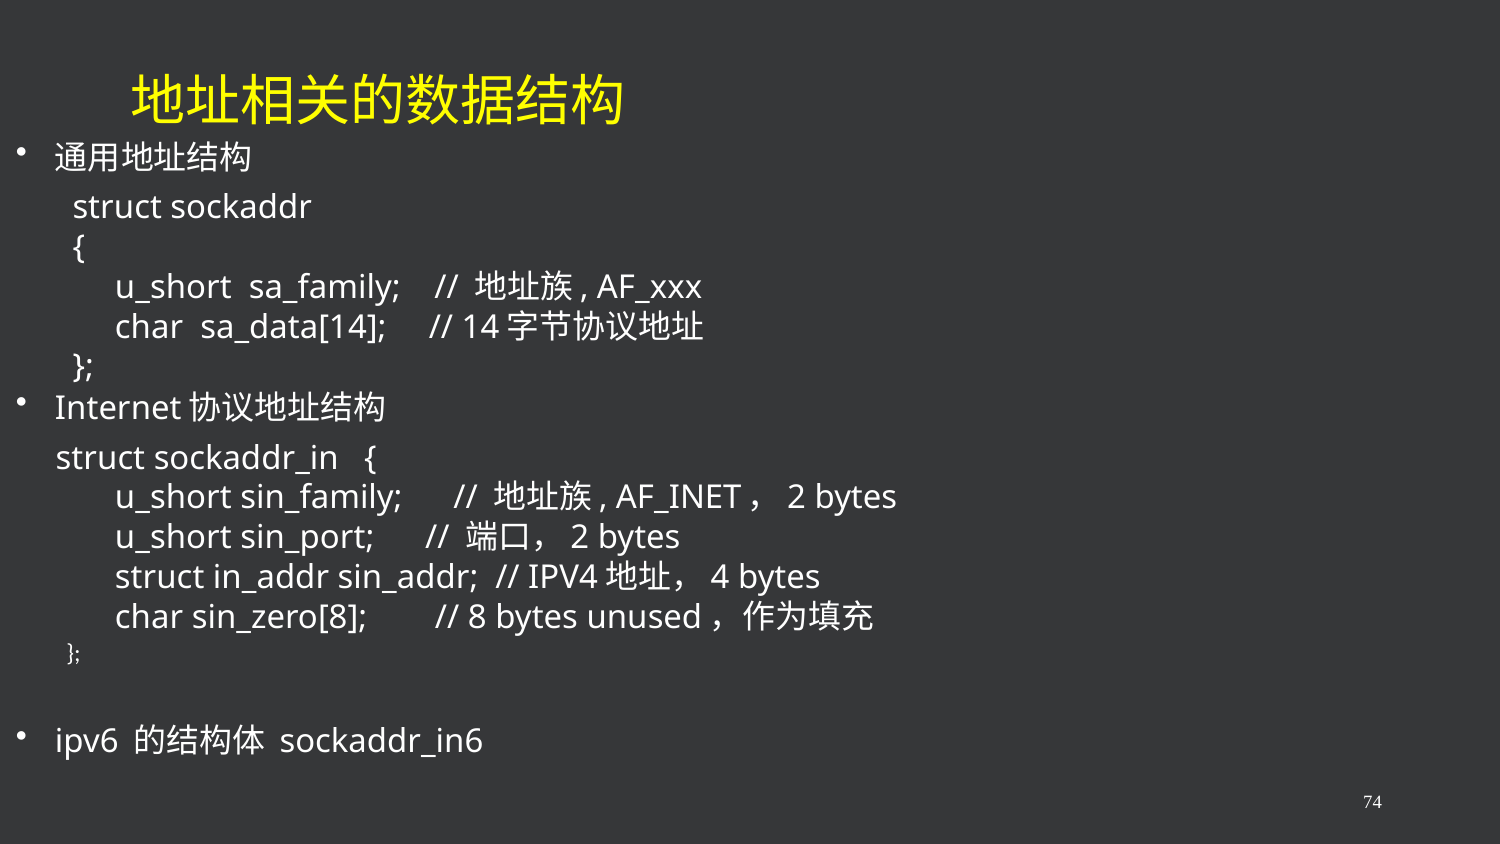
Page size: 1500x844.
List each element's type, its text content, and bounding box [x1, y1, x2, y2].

slide_number 74 [1059, 782, 1397, 828]
title 地址相关的数据结构 [96, 67, 1081, 138]
list 通用地址结构 struct sockaddr { u_short sa_family; // 地址族, AF_xxx char sa_data[14]; // 14字节协议地址 }; Internet协议地址结构 struct sockaddr_in { u_short sin_family; // 地址族, AF_INET，2 bytes u_short sin_port; // 端口，2 bytes struct in_addr sin_addr; // IPV4地址，4 bytes char sin_zero[8]; // 8 bytes unused，作为填充 }; ipv6 的结构体 sockaddr_in6 [4, 138, 1320, 810]
